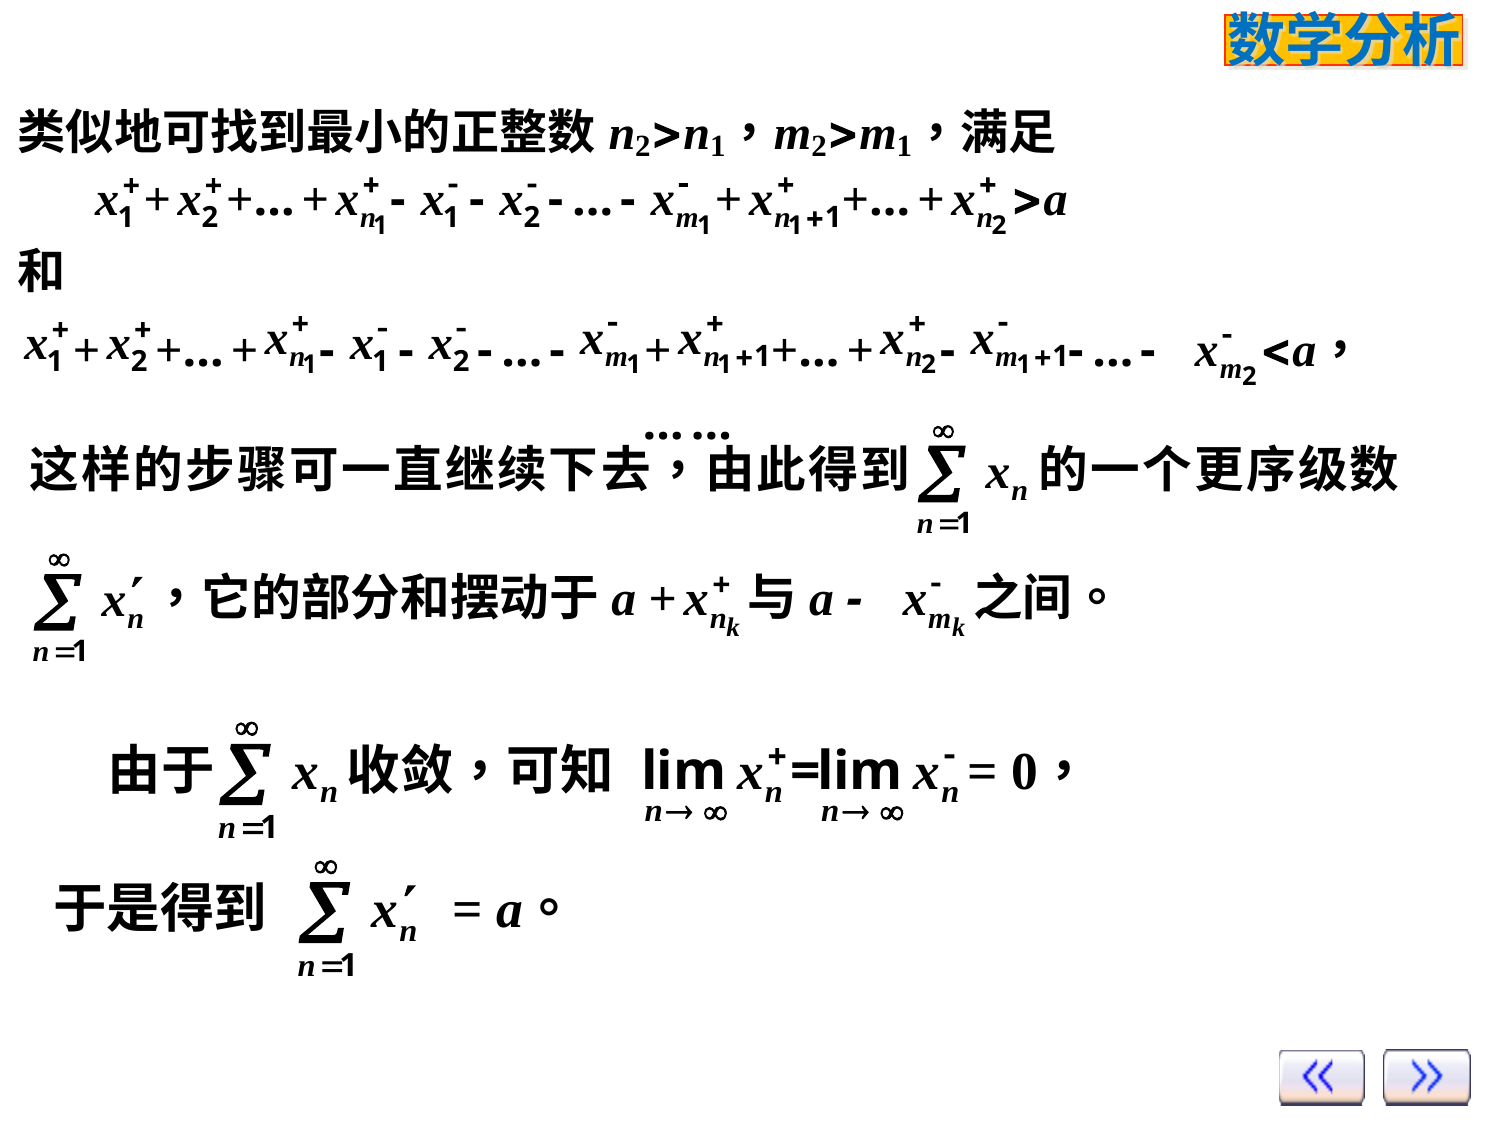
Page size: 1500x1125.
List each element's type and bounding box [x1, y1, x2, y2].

picture [1383, 1049, 1471, 1106]
text_box [17, 100, 1365, 454]
text_box [29, 408, 1400, 672]
text_box [52, 703, 1089, 1012]
picture [1279, 1050, 1365, 1106]
